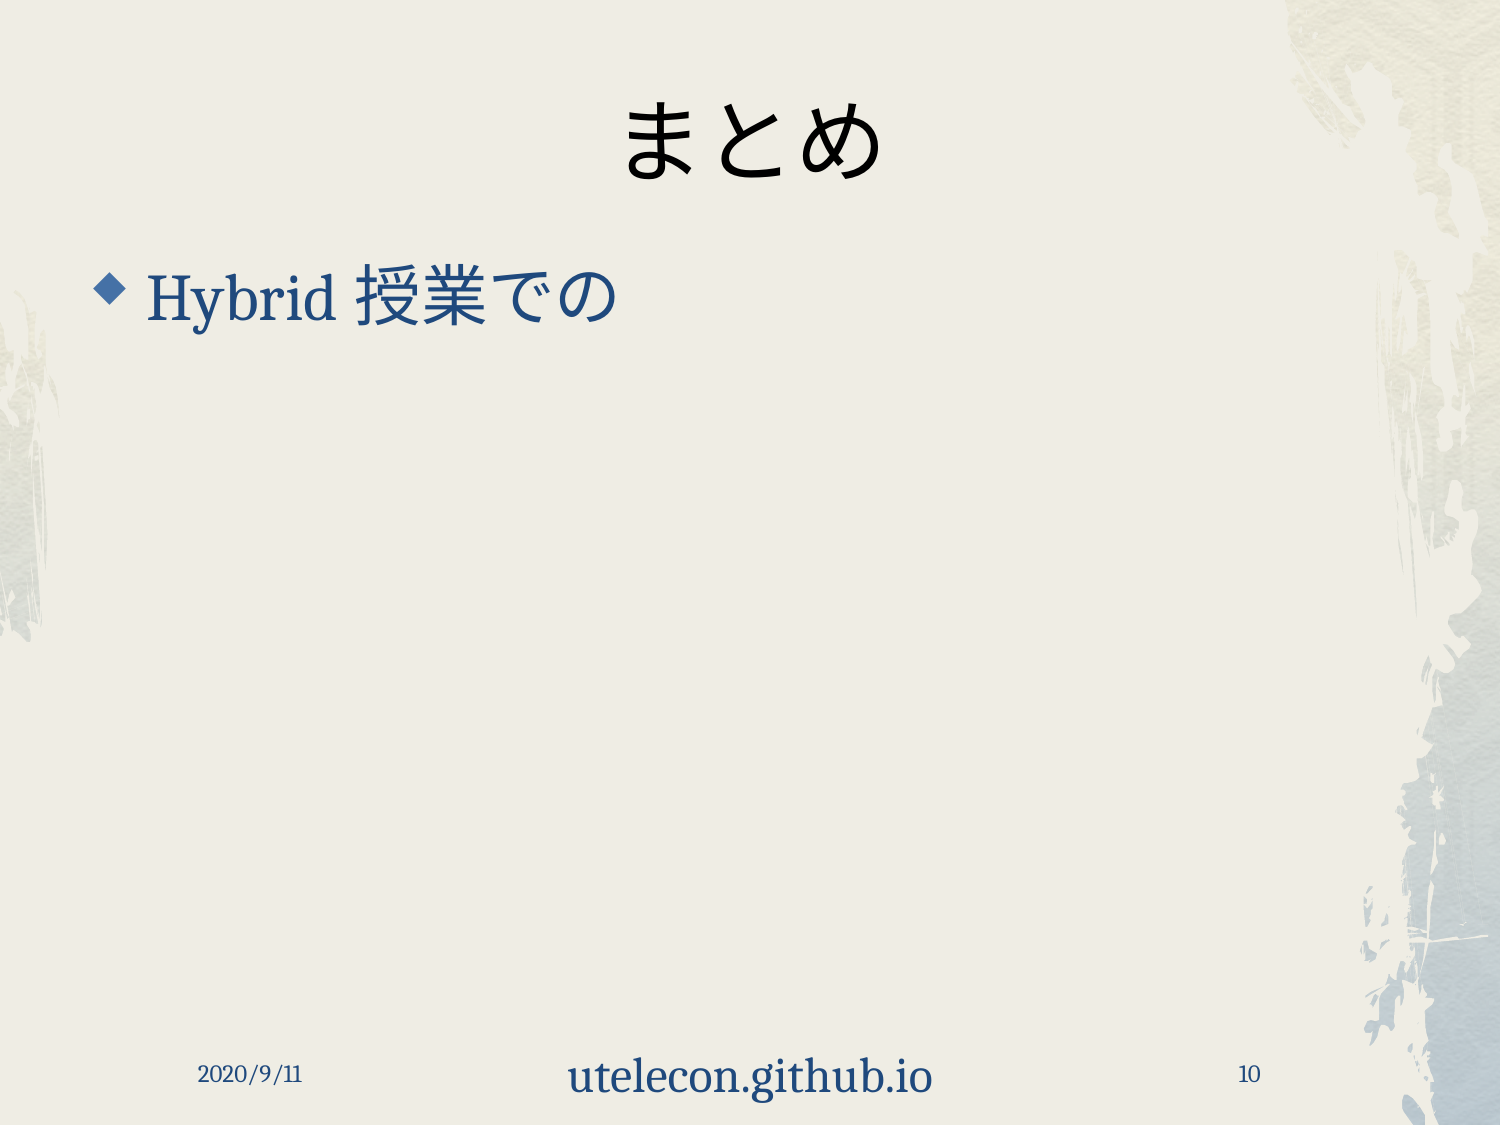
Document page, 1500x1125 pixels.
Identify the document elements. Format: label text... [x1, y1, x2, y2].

list Hybrid授業での [75, 246, 1425, 989]
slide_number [75, 1042, 425, 1103]
title まとめ [75, 45, 1425, 233]
footer utelecon.github.io [512, 1042, 988, 1103]
slide_number 10 [1074, 1042, 1425, 1103]
